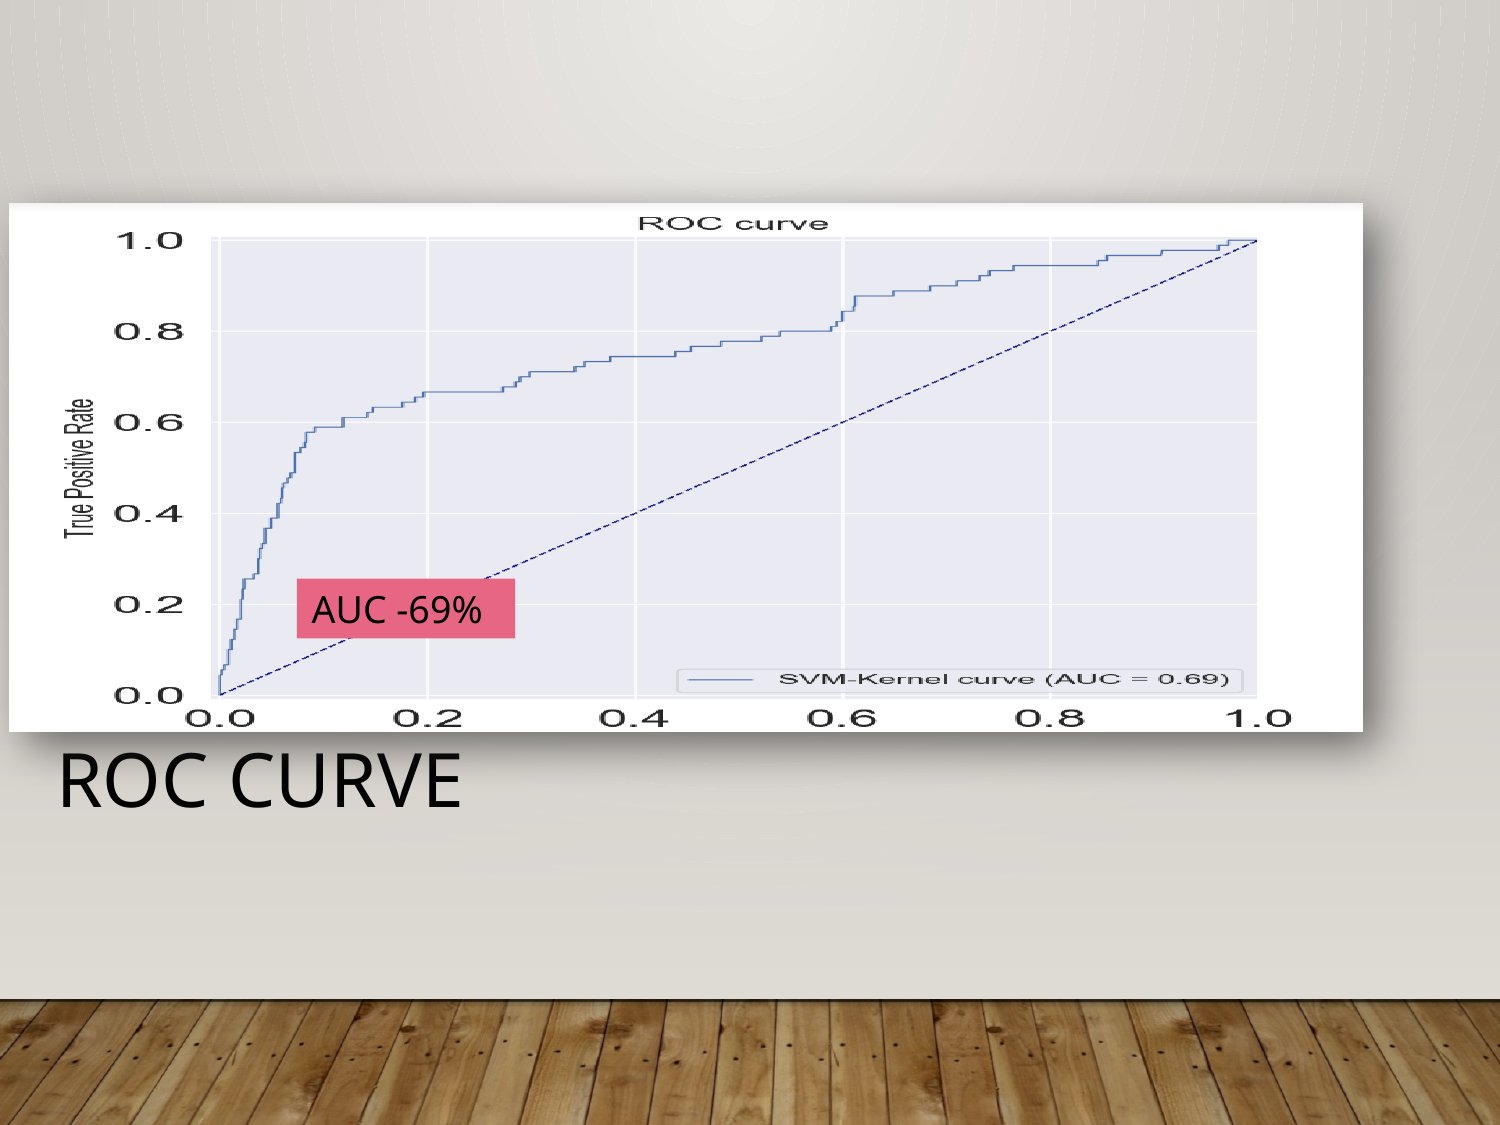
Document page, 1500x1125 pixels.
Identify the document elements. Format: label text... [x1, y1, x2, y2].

text_box ROC CURVE [41, 731, 1459, 824]
picture [9, 203, 1363, 732]
picture [0, 999, 1500, 1125]
